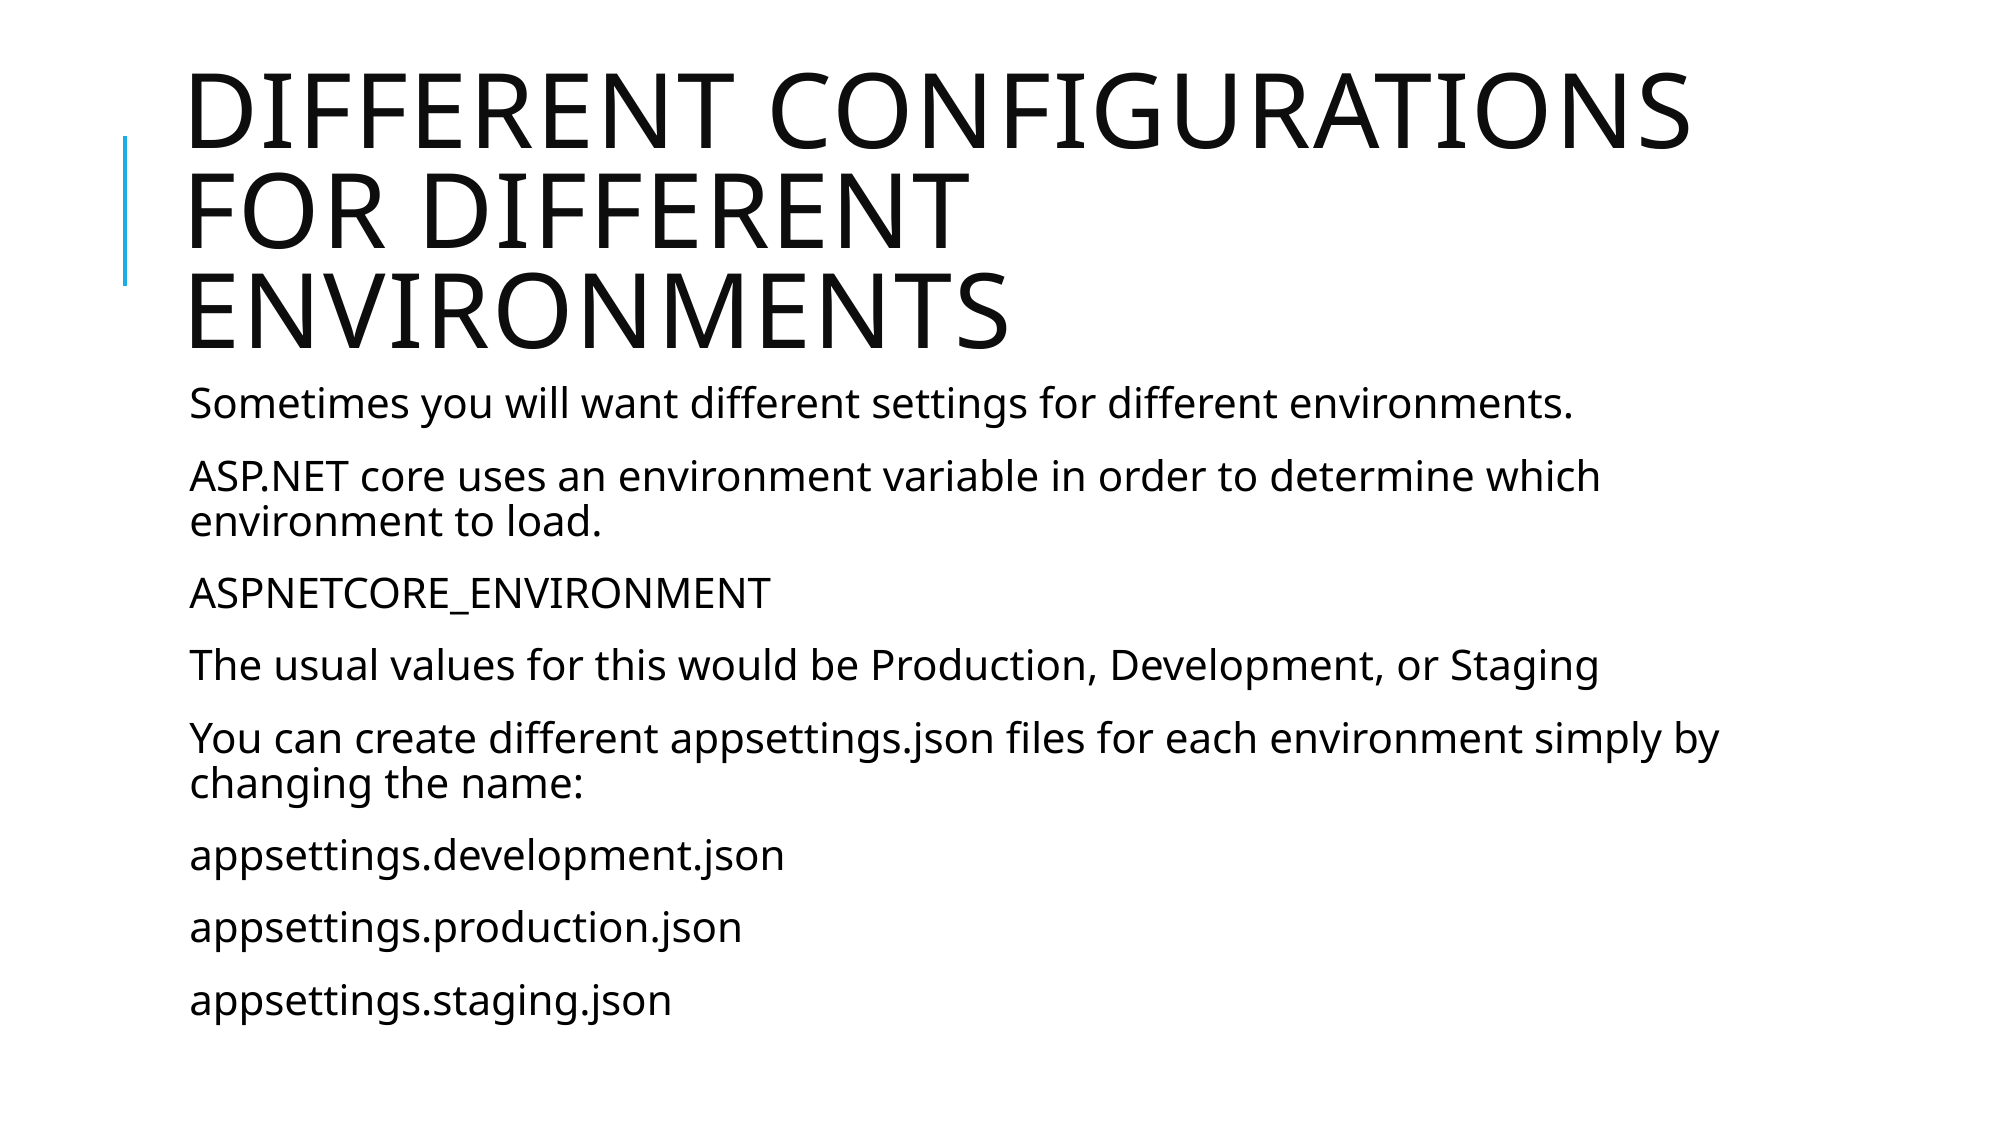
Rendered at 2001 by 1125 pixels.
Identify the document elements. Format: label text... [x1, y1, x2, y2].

list Sometimes you will want different settings for different environments. ASP.NET core uses an environment variable in order to determine which environment to load. ASPNETCORE_ENVIRONMENT The usual values for this would be Production, Development, or Staging You can create different appsettings.json files for each environment simply by changing the name: appsettings.development.json appsettings.production.json appsettings.staging.json [168, 375, 1763, 1035]
title Different Configurations For Different Environments [168, 96, 1763, 342]
